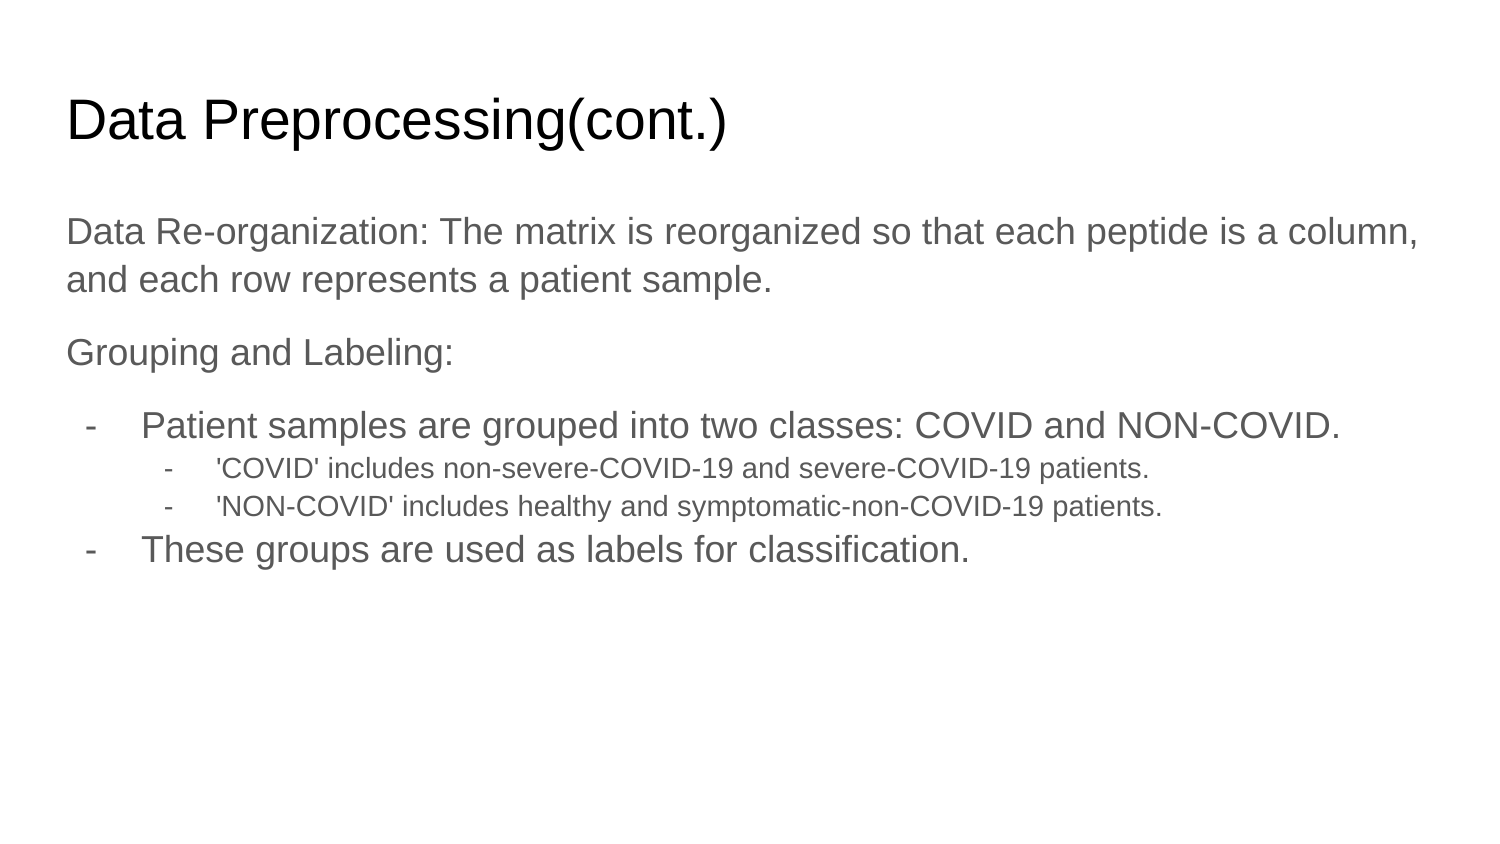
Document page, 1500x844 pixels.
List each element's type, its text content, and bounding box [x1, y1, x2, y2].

title Data Preprocessing(cont.) [51, 72, 1449, 167]
list Data Re-organization: The matrix is reorganized so that each peptide is a column, and each row represents a patient sample. Grouping and Labeling: Patient samples are grouped into two classes: COVID and NON-COVID. 'COVID' includes non-severe-COVID-19 and severe-COVID-19 patients. 'NON-COVID' includes healthy and symptomatic-non-COVID-19 patients. These groups are used as labels for classification. [51, 189, 1449, 750]
